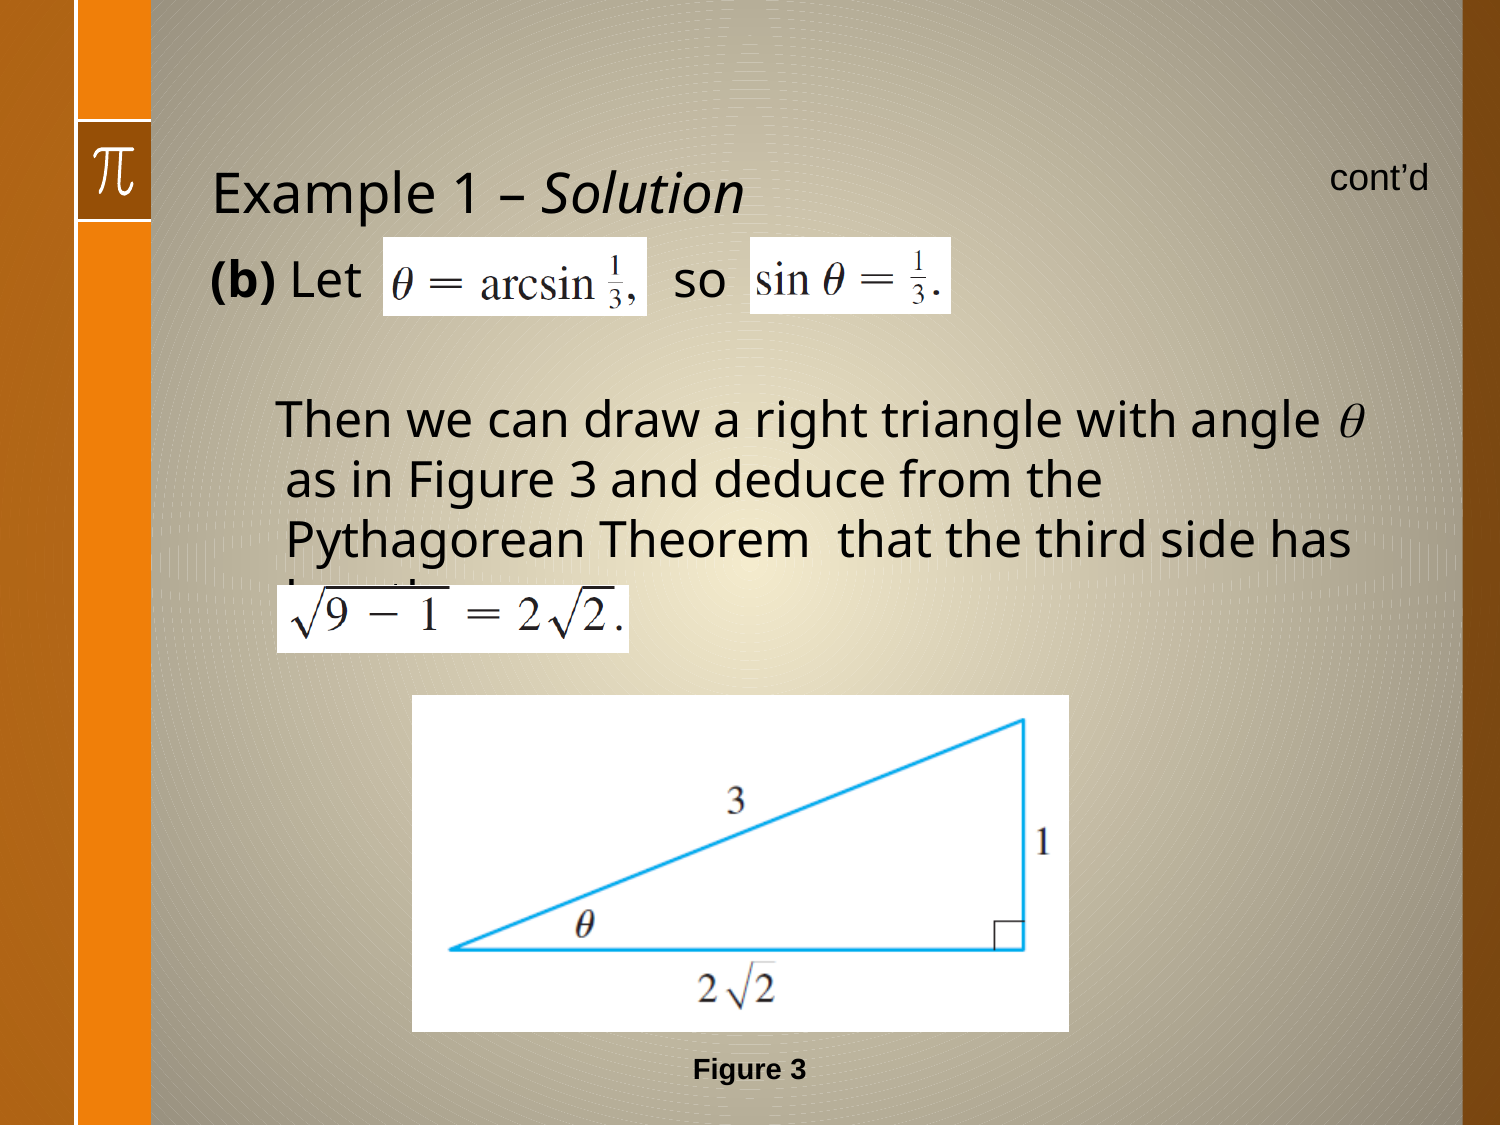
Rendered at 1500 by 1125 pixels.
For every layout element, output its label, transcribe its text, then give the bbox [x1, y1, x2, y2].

picture [277, 585, 630, 653]
text_box cont’d [1314, 145, 1453, 203]
picture [412, 695, 1069, 1032]
picture [383, 237, 647, 316]
text_box (b) Let so Then we can draw a right triangle with angle  as in Figure 3 and deduce from the Pythagorean Theorem that the third side has length [196, 239, 1425, 1103]
picture [750, 237, 951, 314]
title Example 1 – Solution [196, 29, 1400, 233]
text_box Figure 3 [678, 1043, 822, 1093]
